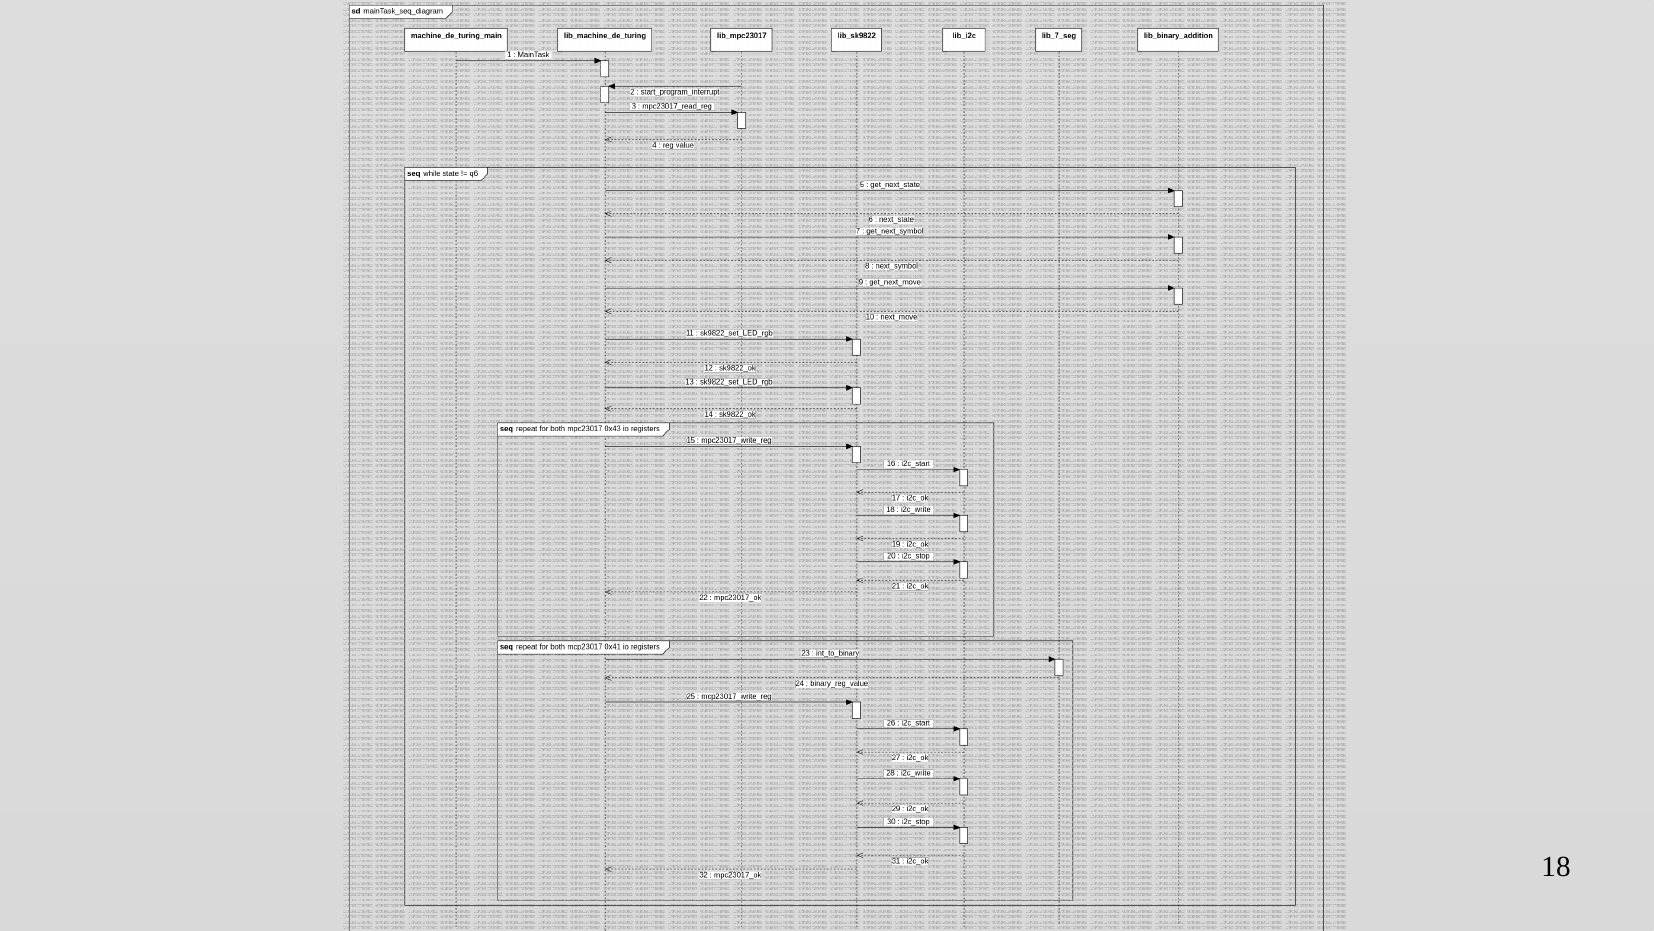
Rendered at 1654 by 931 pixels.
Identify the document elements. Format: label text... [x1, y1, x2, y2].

picture [343, 0, 1346, 931]
slide_number 18 [1346, 847, 1571, 912]
